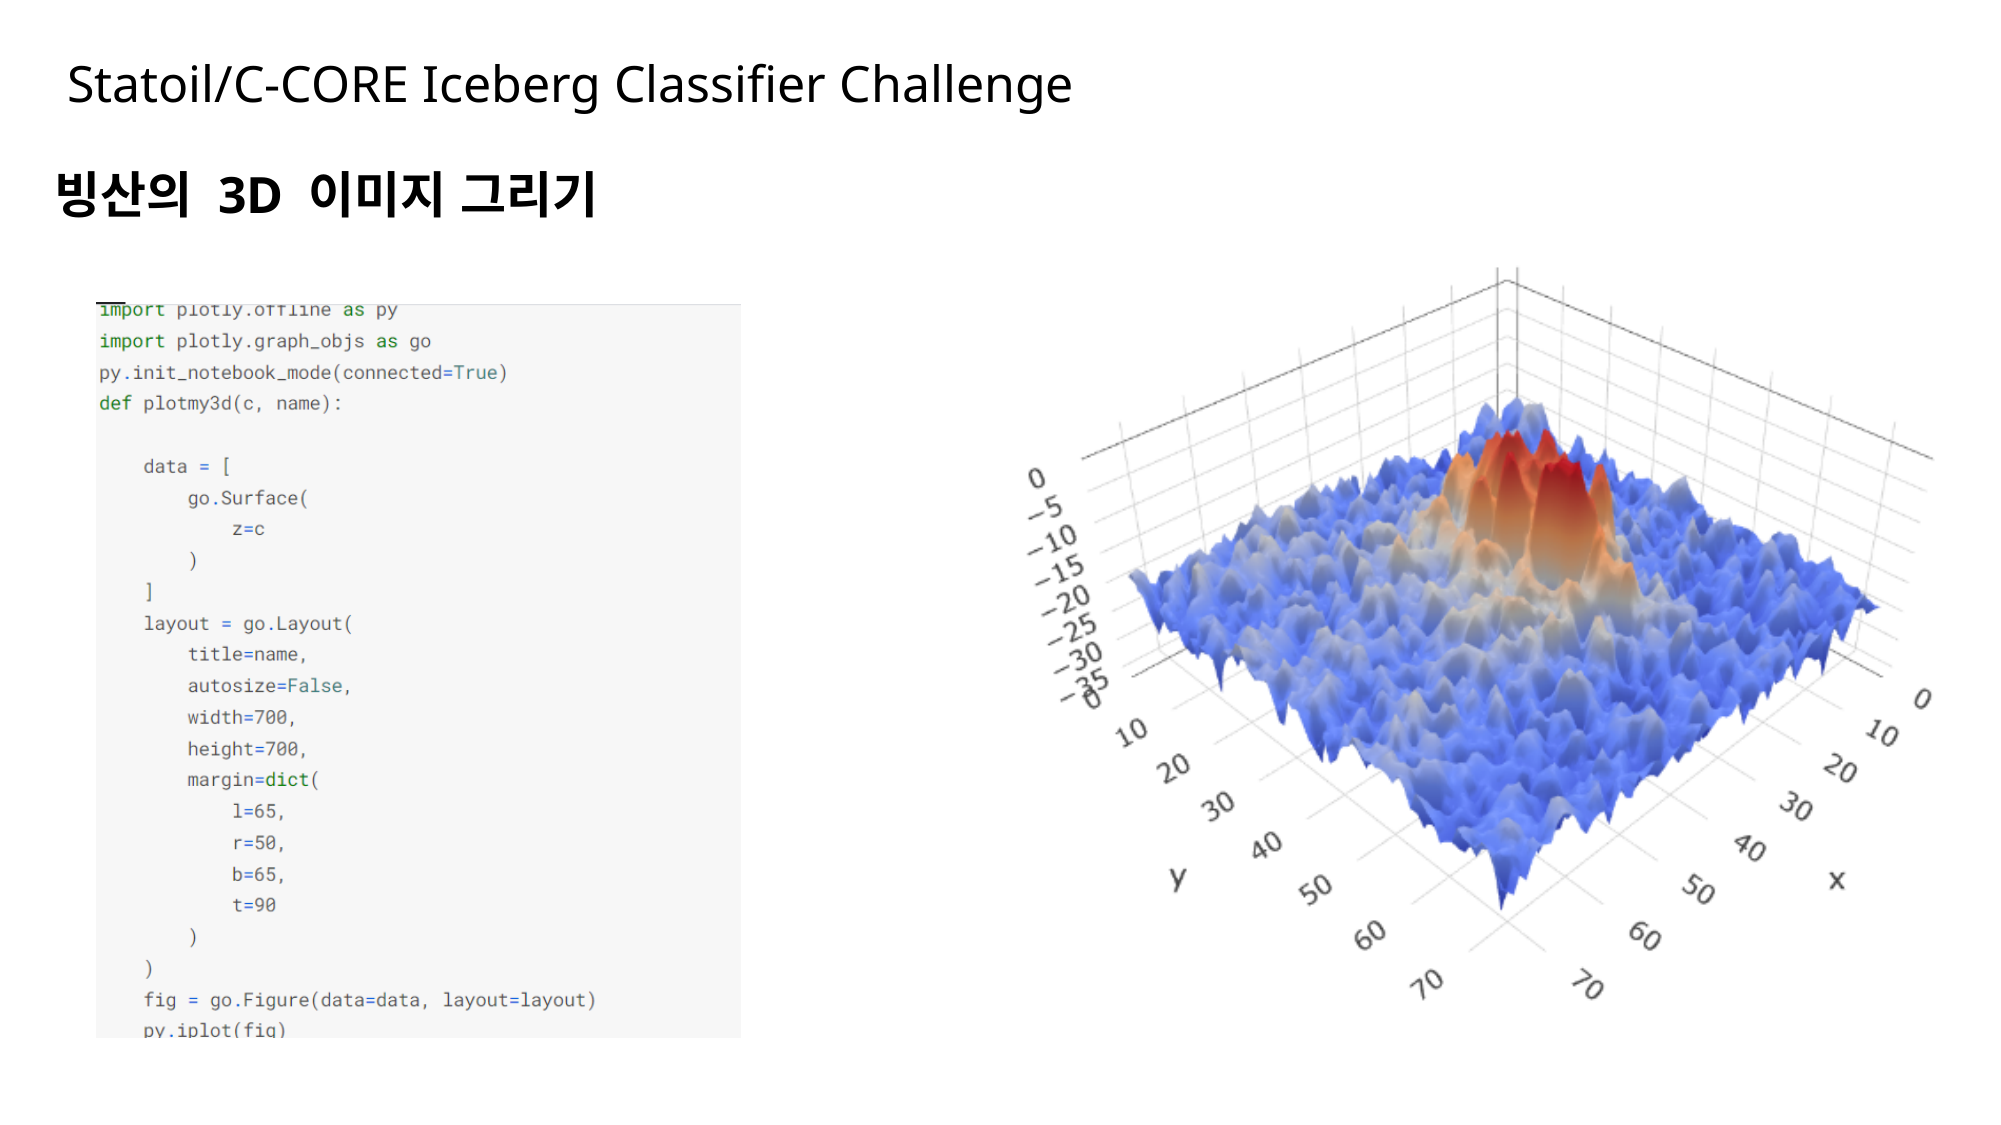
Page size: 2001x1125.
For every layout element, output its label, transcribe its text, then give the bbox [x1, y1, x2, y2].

text_box Statoil/C-CORE Iceberg Classifier Challenge [52, 44, 1090, 120]
picture [999, 156, 2000, 1038]
picture [95, 302, 741, 1038]
text_box 빙산의 3D 이미지 그리기 [39, 156, 798, 232]
